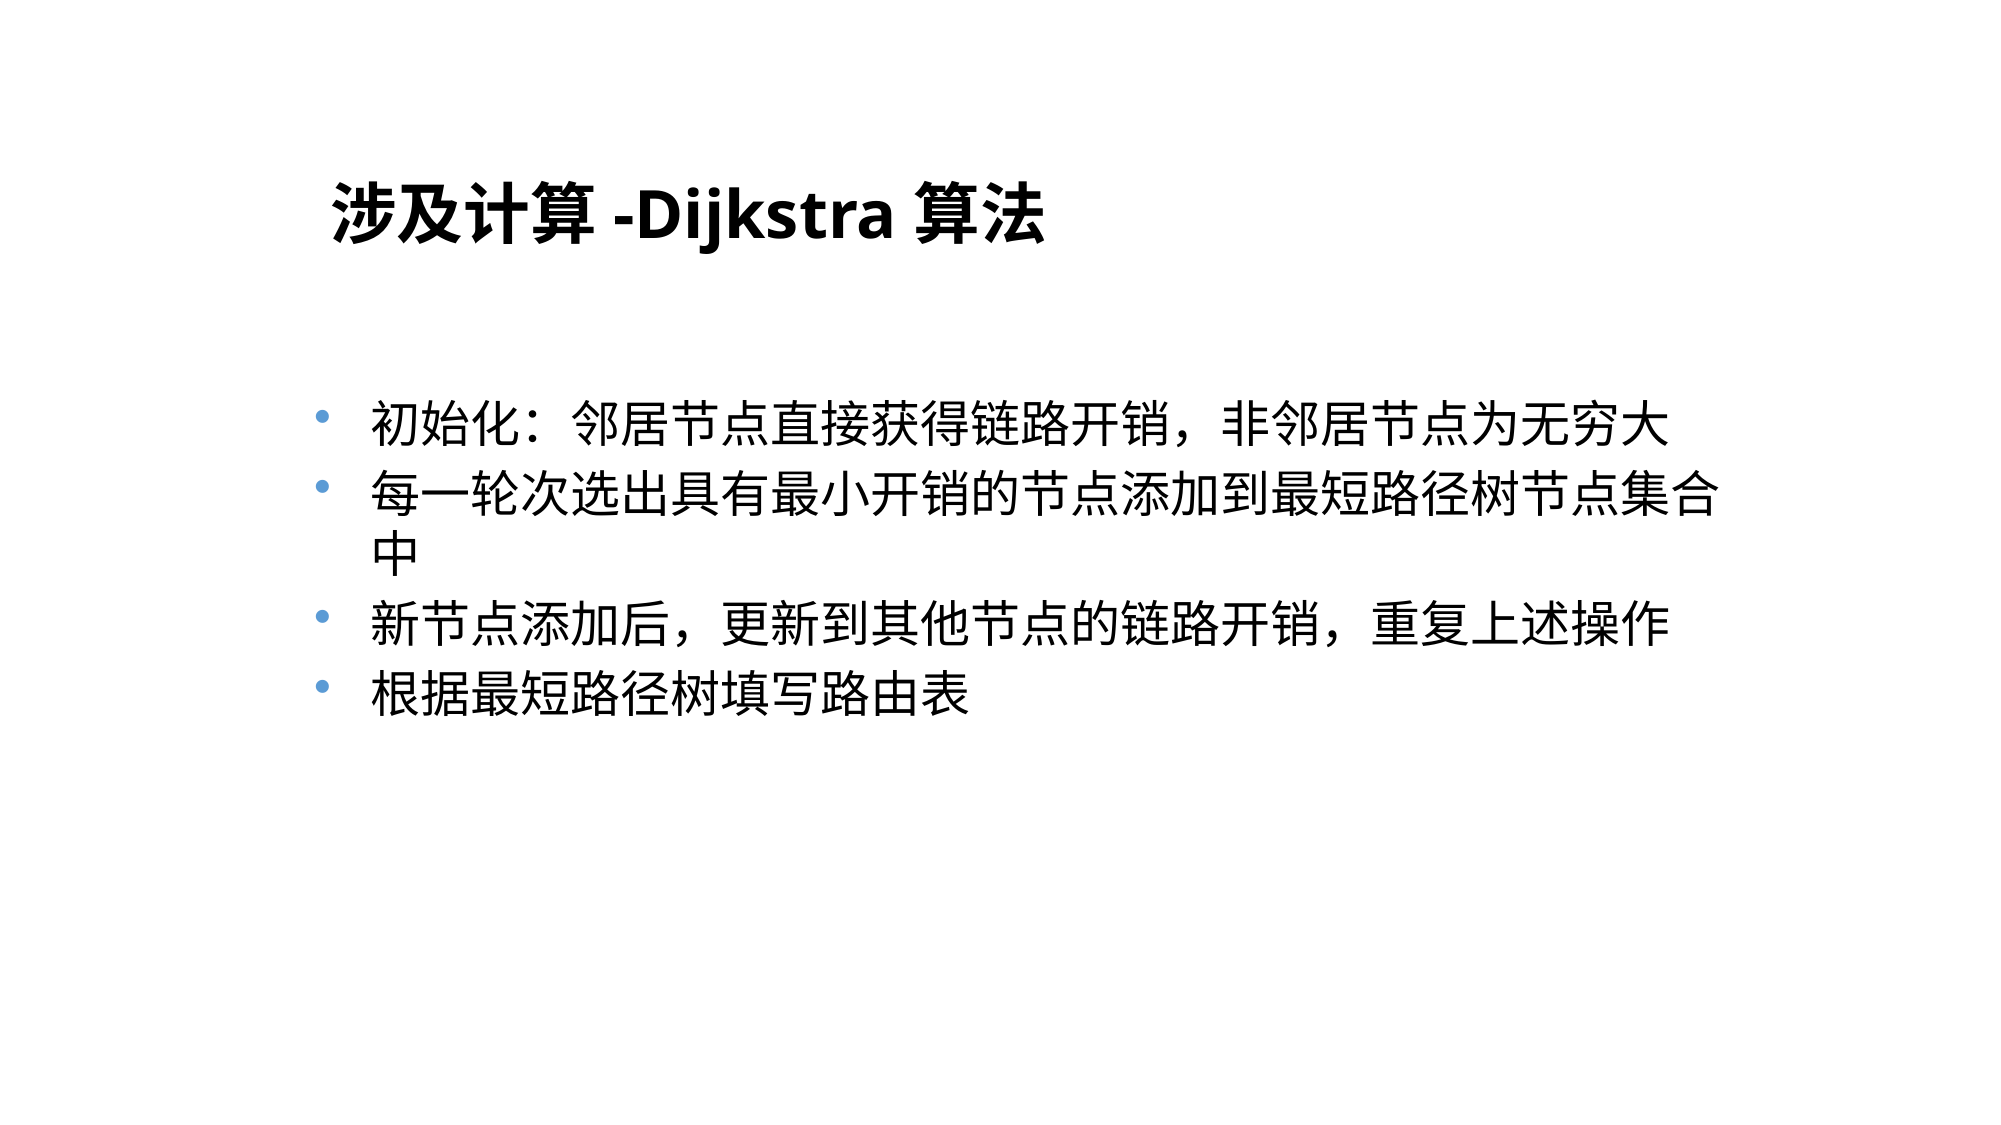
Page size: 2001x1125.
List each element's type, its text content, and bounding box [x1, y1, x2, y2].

title 涉及计算-Dijkstra算法 [315, 159, 1418, 275]
text_box 初始化：邻居节点直接获得链路开销，非邻居节点为无穷大 每一轮次选出具有最小开销的节点添加到最短路径树节点集合中 新节点添加后，更新到其他节点的链路开销，重复上述操作 根据最短路径树填写路由表 [298, 384, 1738, 510]
